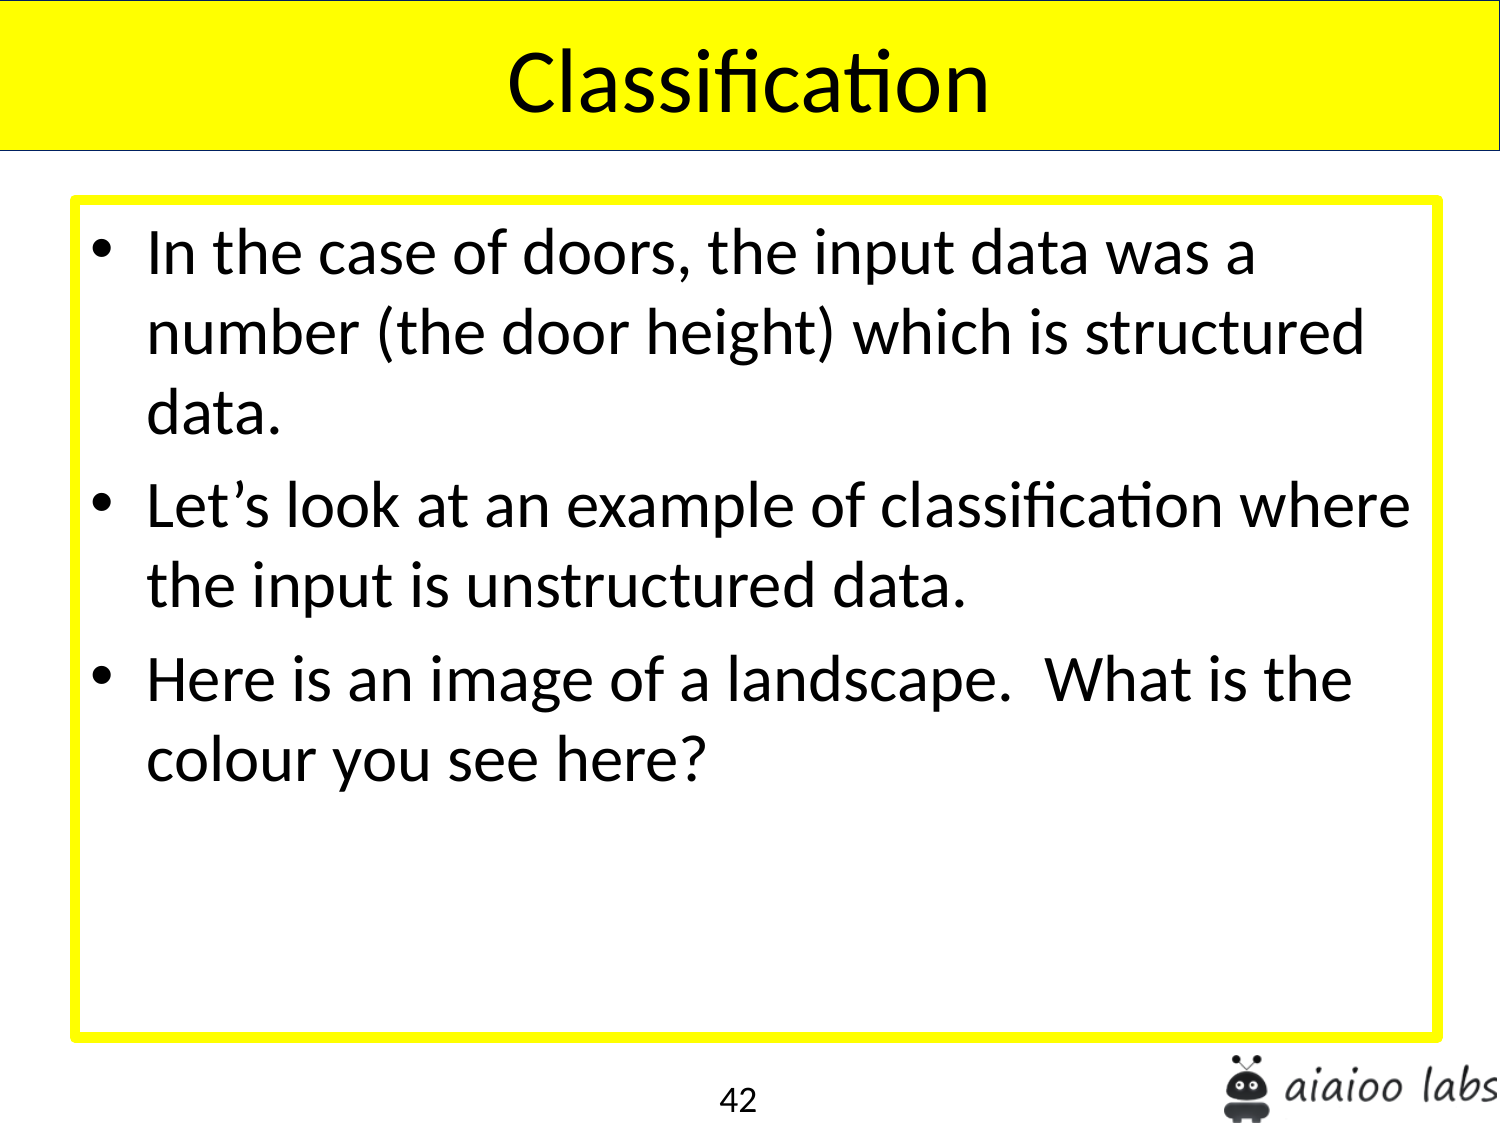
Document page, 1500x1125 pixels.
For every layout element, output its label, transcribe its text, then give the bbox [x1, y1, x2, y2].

picture [1224, 1055, 1497, 1123]
list In the case of doors, the input data was a number (the door height) which is structured data. Let’s look at an example of classification where the input is unstructured data. Here is an image of a landscape. What is the colour you see here? [75, 200, 1438, 1038]
text_box Classification [0, 0, 1500, 151]
